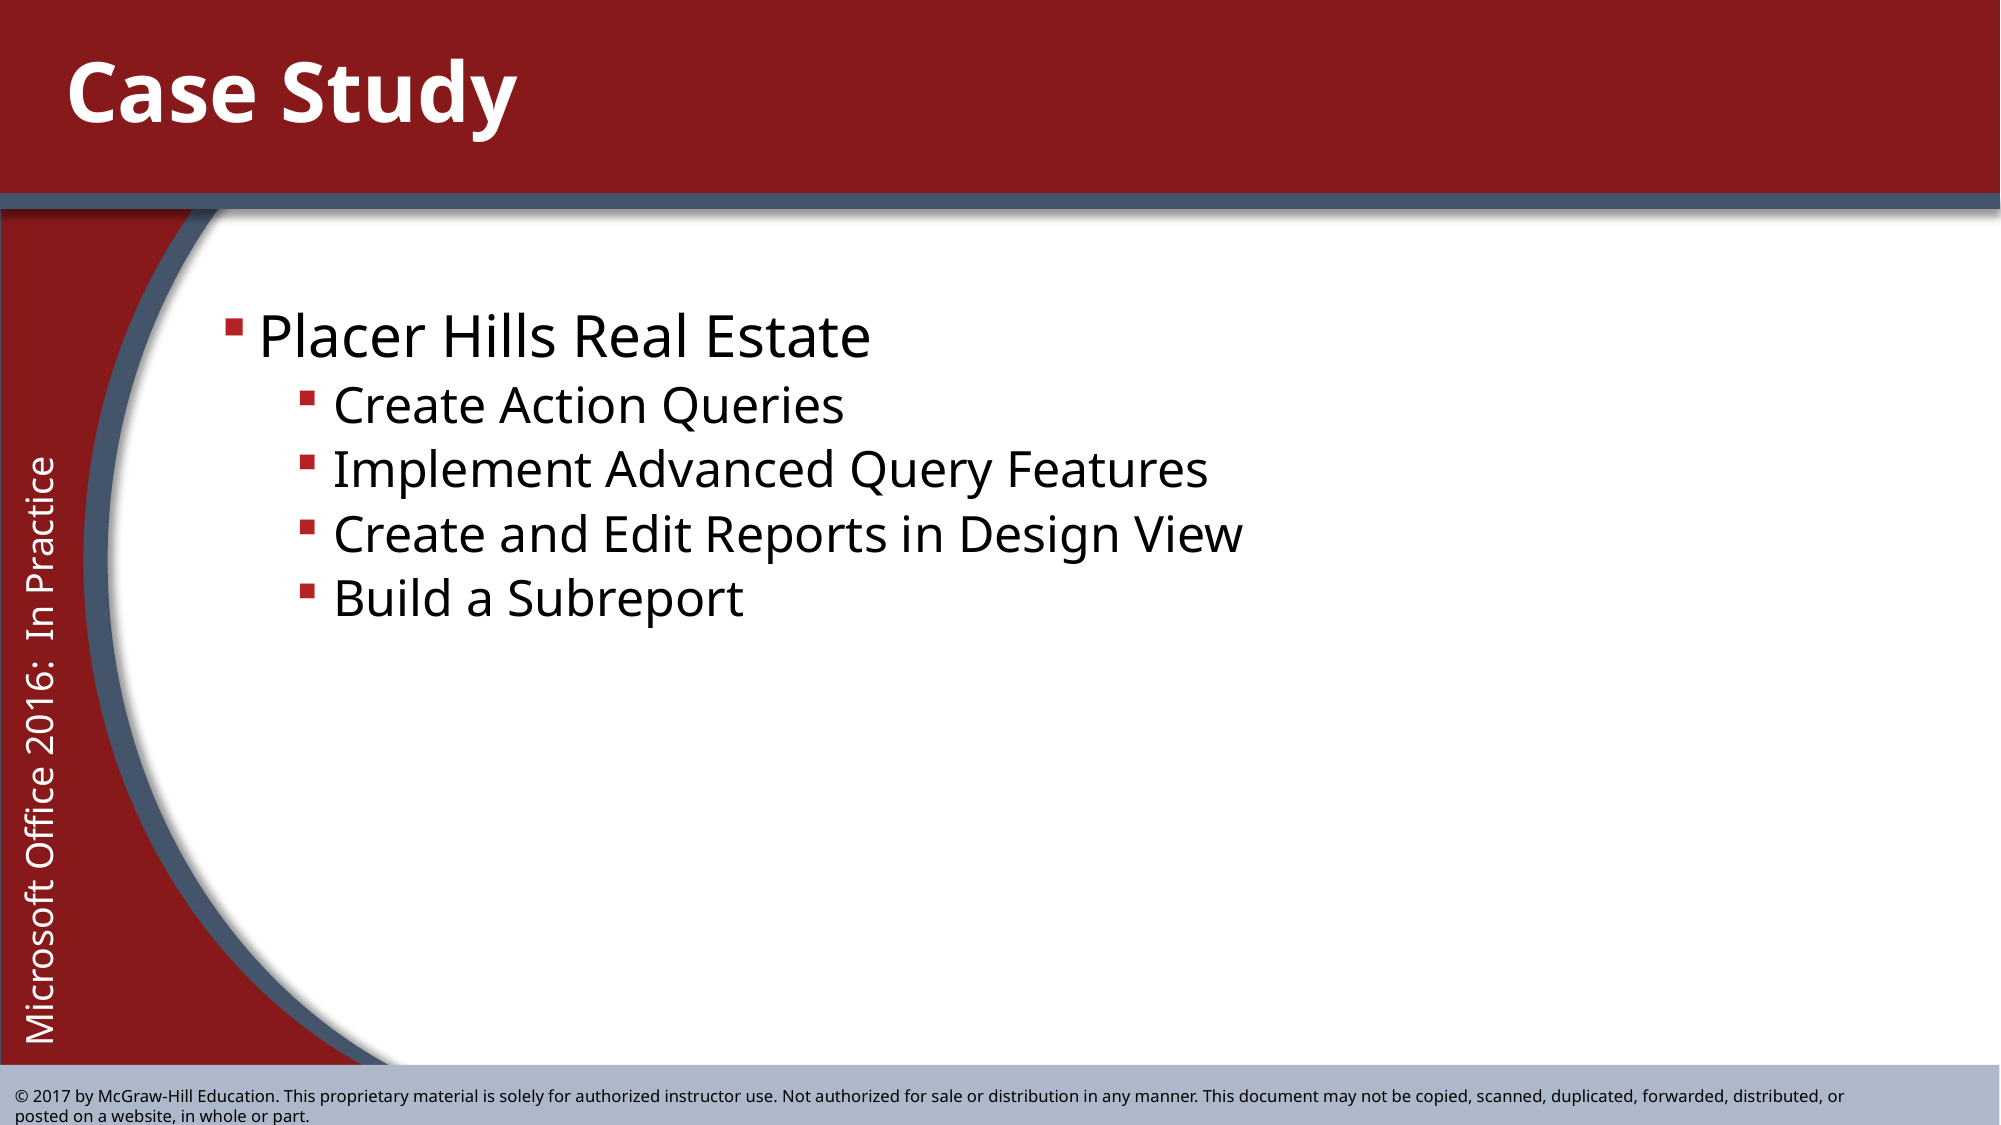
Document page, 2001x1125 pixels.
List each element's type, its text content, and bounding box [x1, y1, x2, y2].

title Case Study [50, 0, 1794, 194]
list Placer Hills Real Estate Create Action Queries Implement Advanced Query Features Create and Edit Reports in Design View Build a Subreport [205, 299, 1863, 1014]
